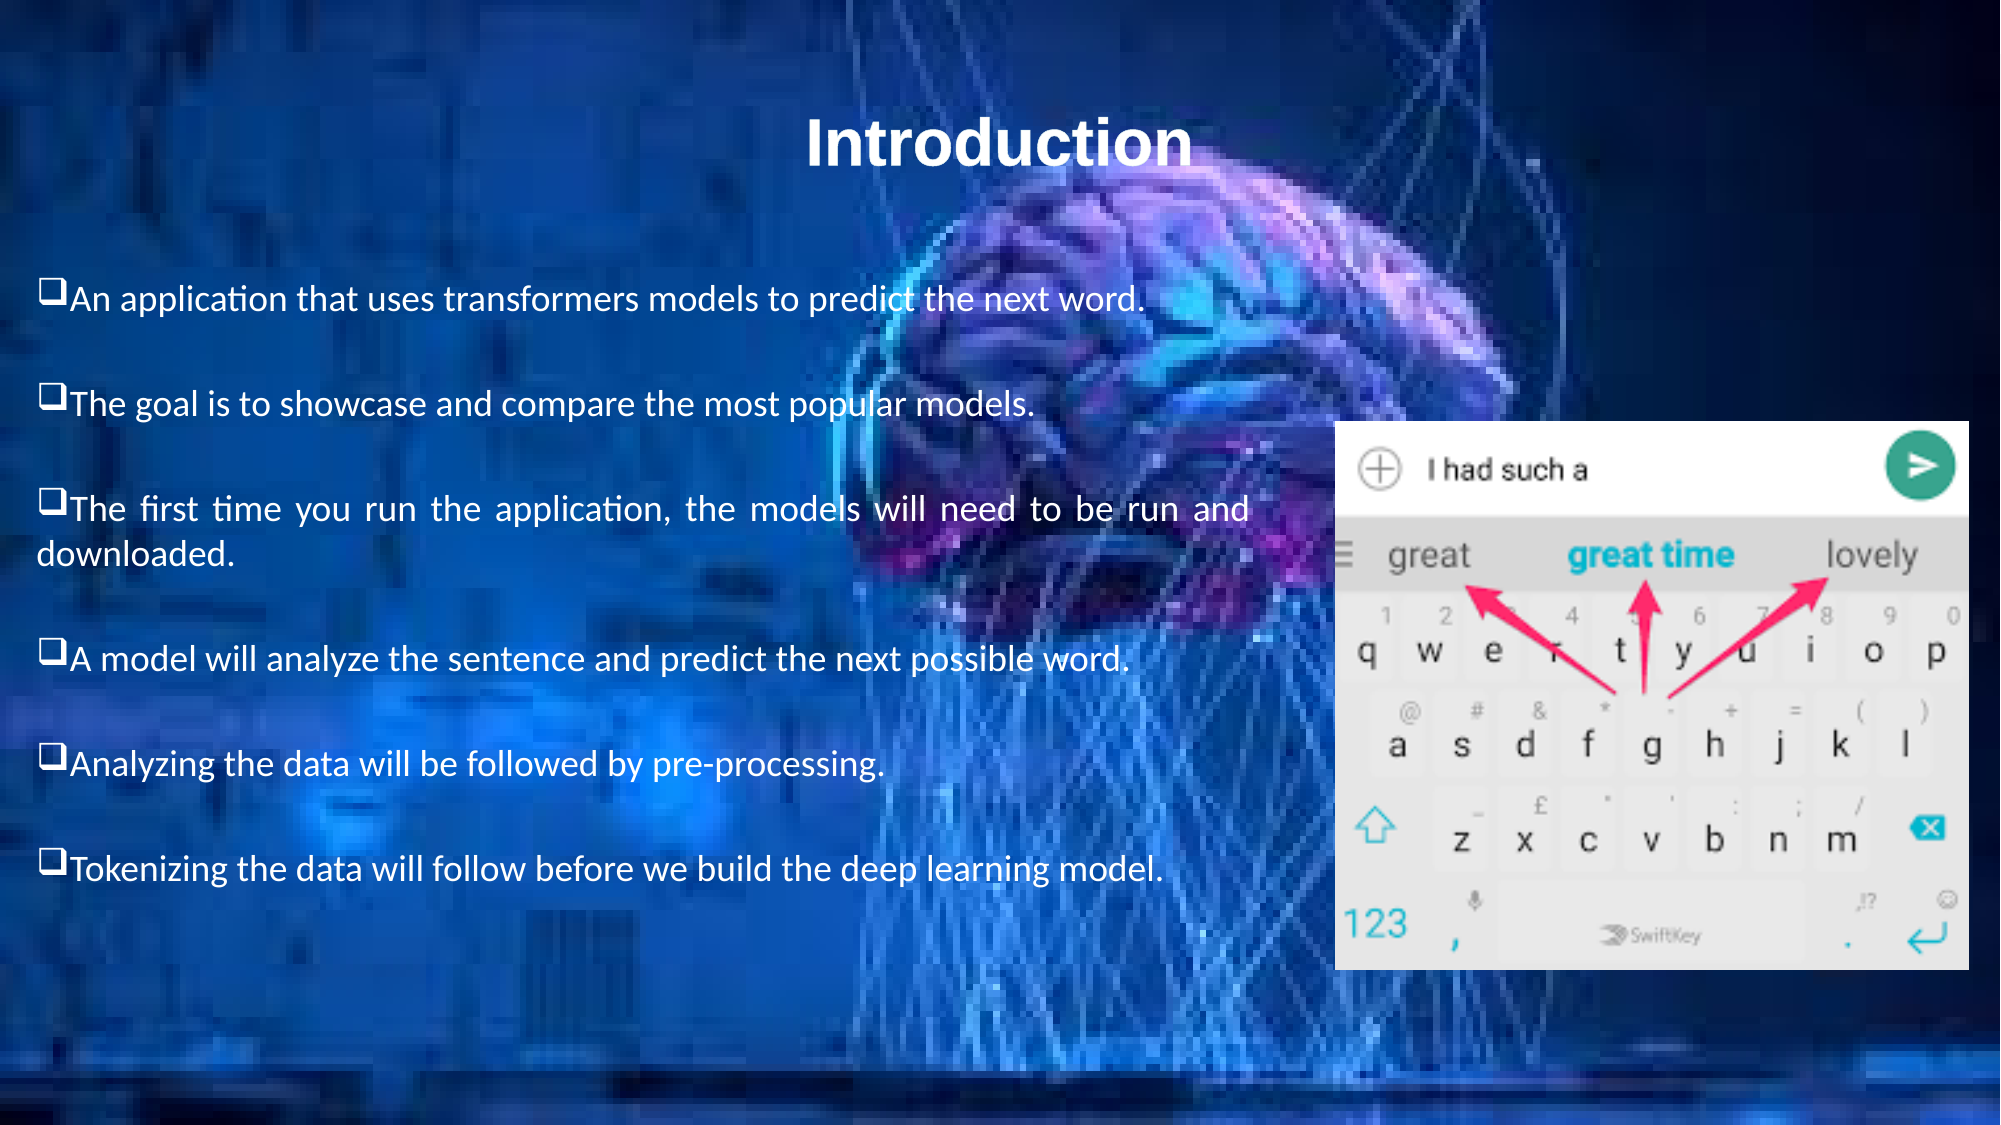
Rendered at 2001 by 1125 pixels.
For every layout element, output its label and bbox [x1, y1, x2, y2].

list [1335, 421, 1969, 970]
picture [0, 0, 2000, 1125]
